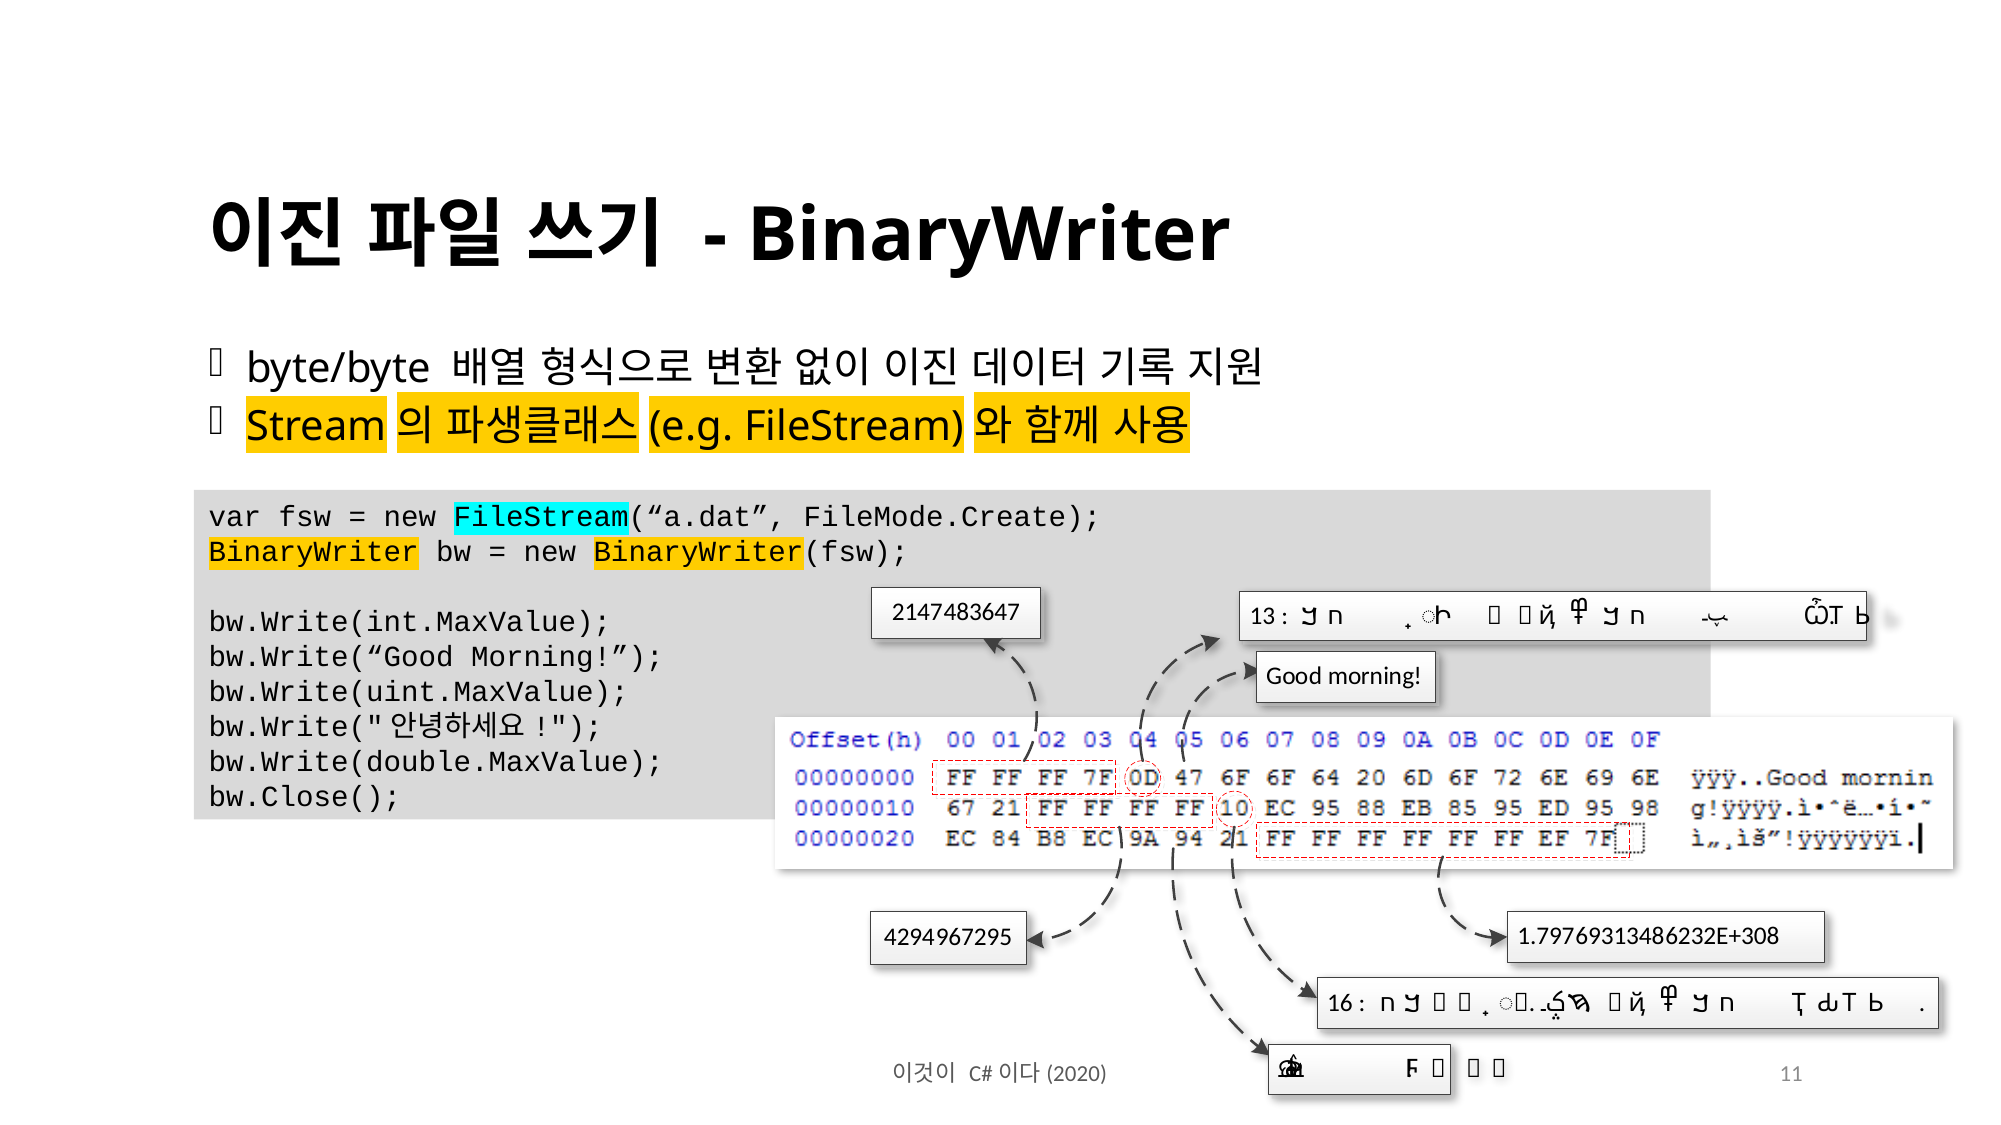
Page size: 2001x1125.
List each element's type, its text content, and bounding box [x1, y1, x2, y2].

text_box 이진 파일 쓰기 - BinaryWriter byte/byte 배열 형식으로 변환 없이 이진 데이터 기록 지원 Stream의 파생클래스(e.g. FileStream)와 함께 사용 [193, 180, 1767, 583]
text_box var fsw = new FileStream(“a.dat”, FileMode.Create); BinaryWriter bw = new BinaryWriter(fsw); bw.Write(int.MaxValue); bw.Write(“Good Morning!”); bw.Write(uint.MaxValue); bw.Write("안녕하세요!"); bw.Write(double.MaxValue); bw.Close(); [193, 489, 1711, 820]
picture [770, 583, 1955, 1101]
footer 이것이 C#이다(2020) [662, 1042, 1270, 1103]
